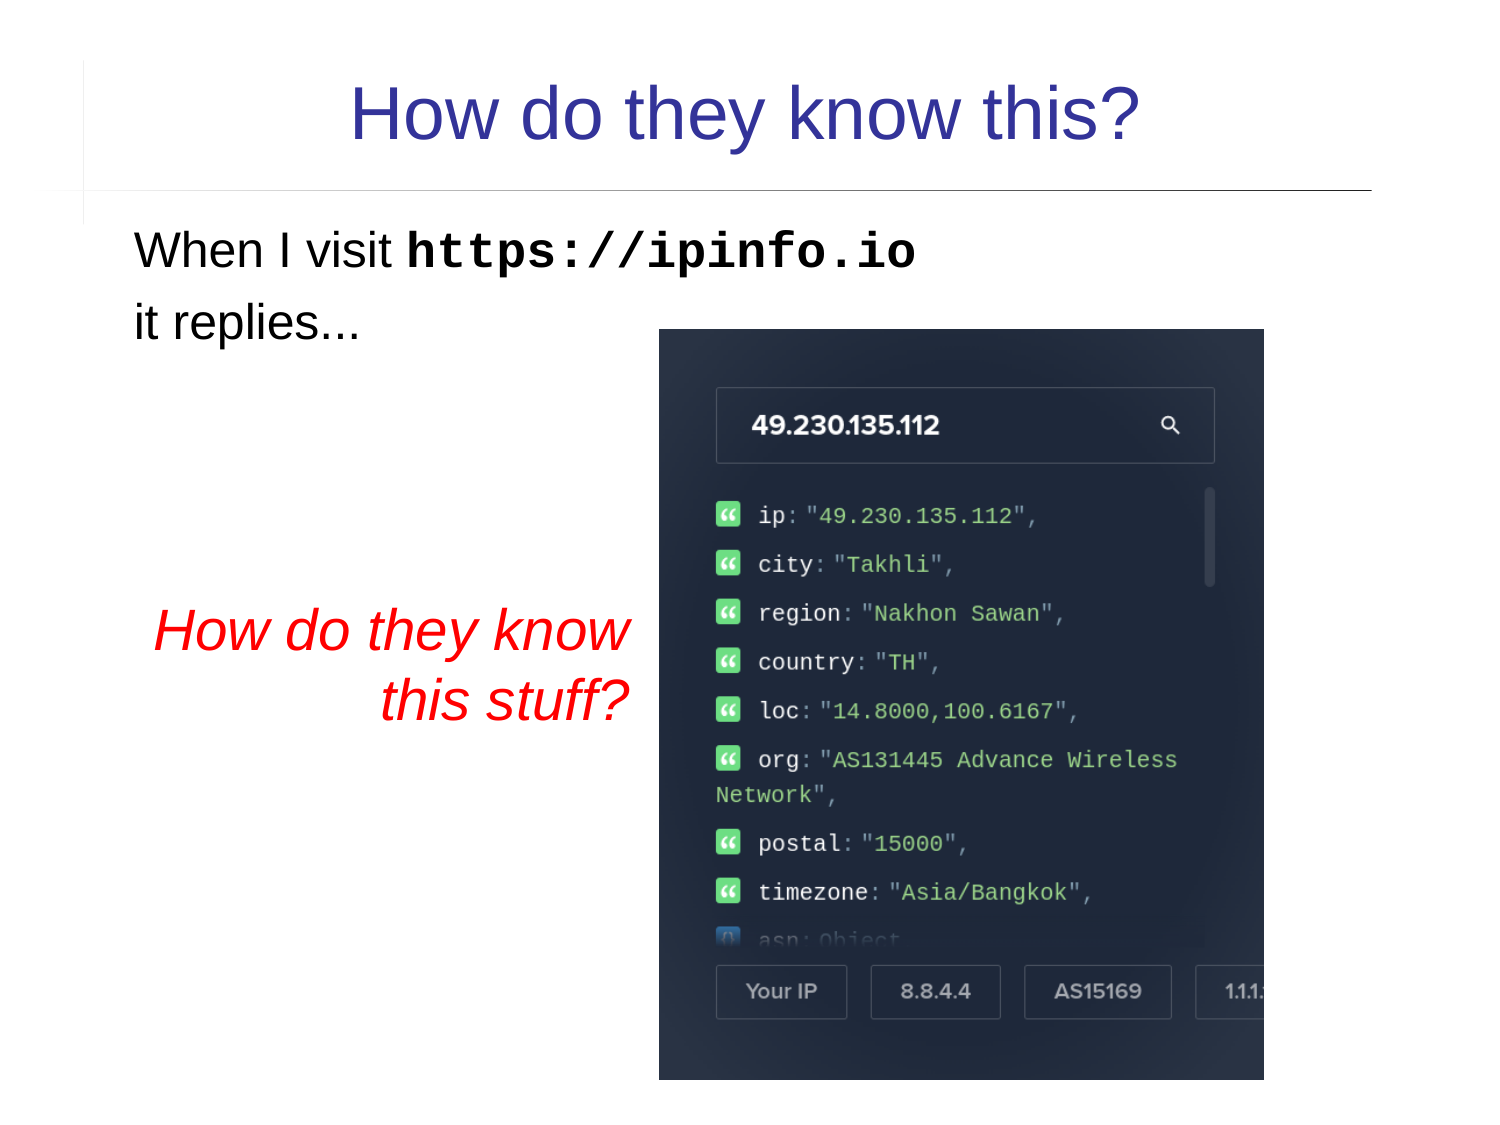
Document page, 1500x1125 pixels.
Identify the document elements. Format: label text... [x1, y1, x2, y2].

text_box When I visit https://ipinfo.io it replies... [118, 209, 1410, 386]
picture [659, 329, 1265, 1081]
text_box How do they know this? [100, 42, 1392, 177]
text_box How do they know this stuff? [45, 584, 646, 960]
